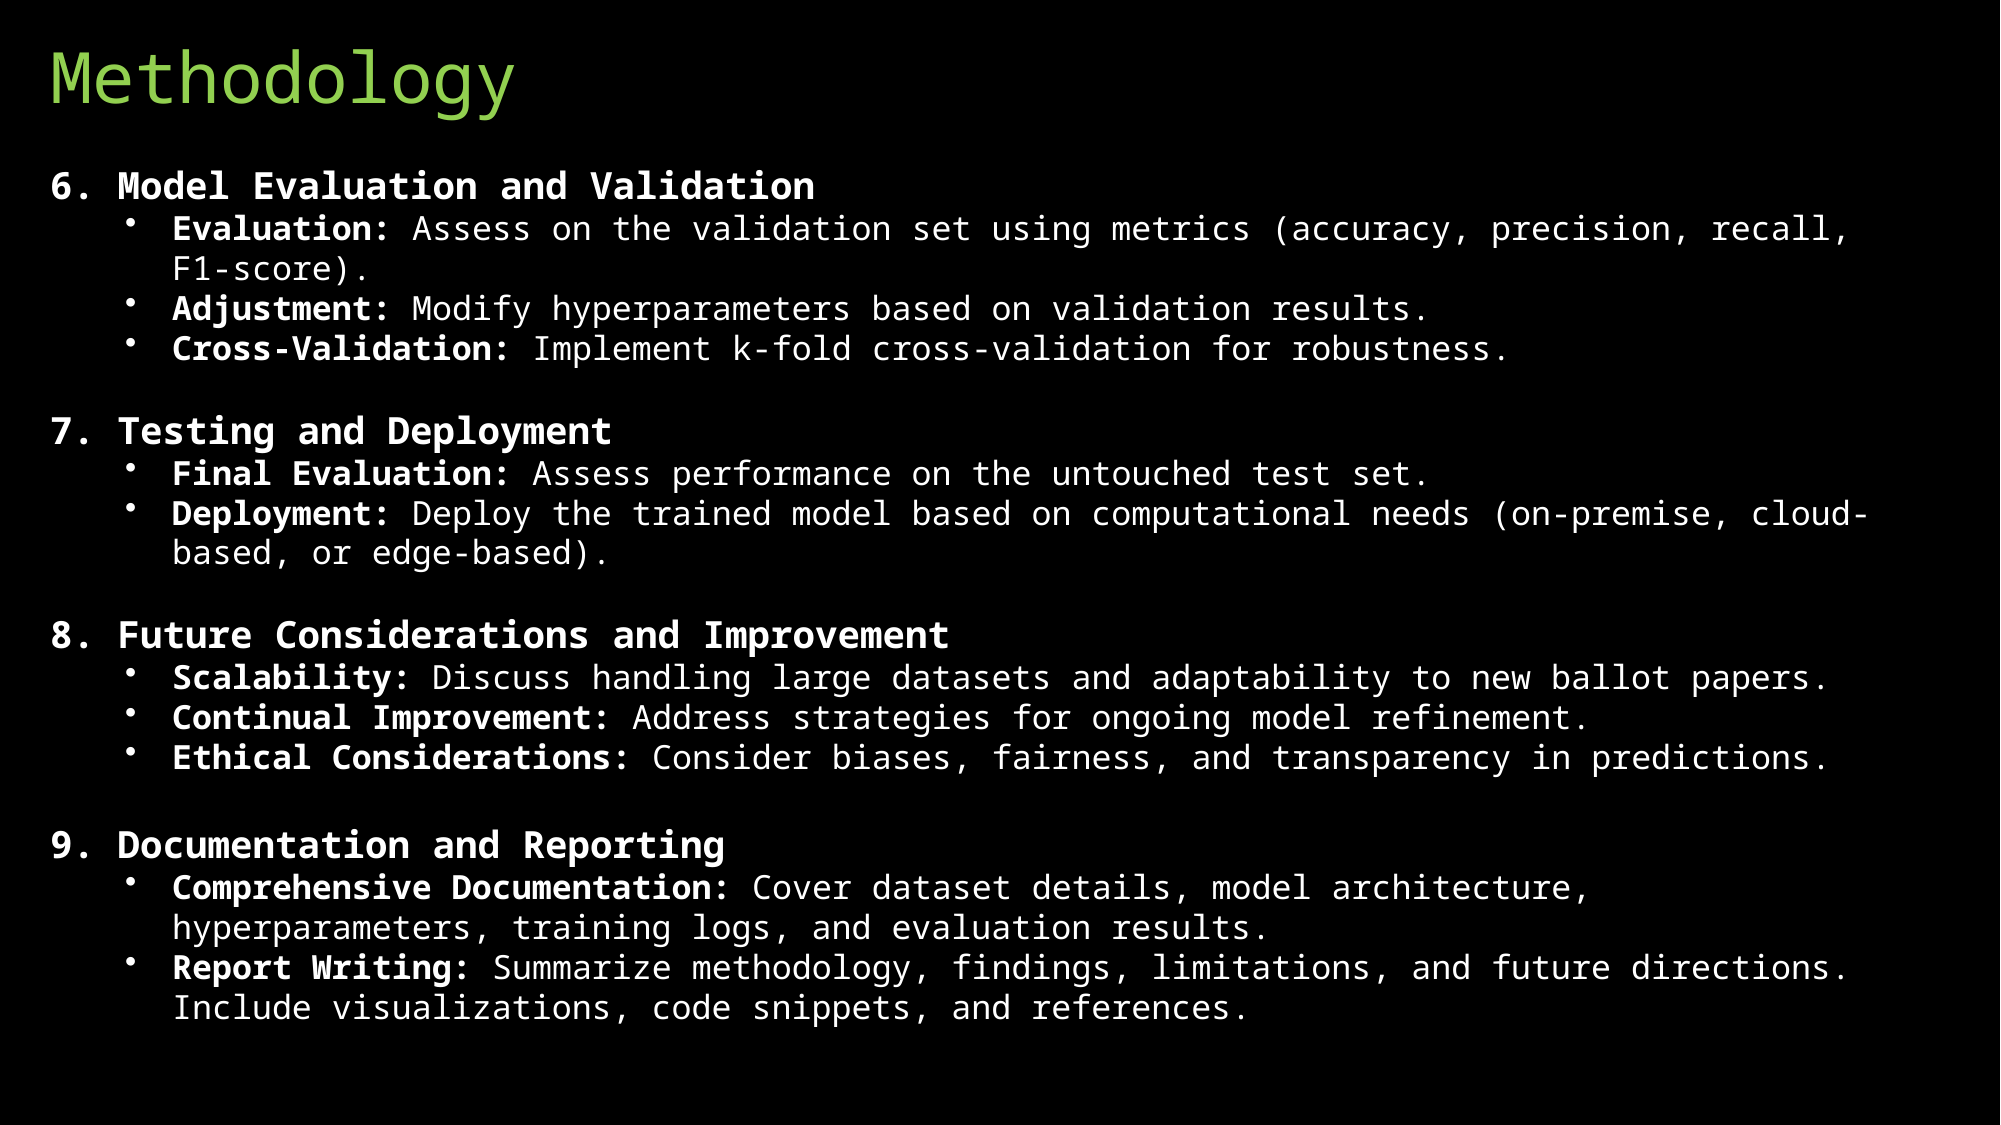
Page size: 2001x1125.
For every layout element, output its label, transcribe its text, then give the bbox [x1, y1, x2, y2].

text_box 6. Model Evaluation and Validation​ Evaluation: Assess on the validation set using metrics (accuracy, precision, recall, F1-score).​ Adjustment: Modify hyperparameters based on validation results.​ Cross-Validation: Implement k-fold cross-validation for robustness.​ 7. Testing and Deployment​ Final Evaluation: Assess performance on the untouched test set.​ Deployment: Deploy the trained model based on computational needs (on-premise, cloud-based, or edge-based).​ 8. Future Considerations and Improvement​ Scalability: Discuss handling large datasets and adaptability to new ballot papers.​ Continual Improvement: Address strategies for ongoing model refinement.​ Ethical Considerations: Consider biases, fairness, and transparency in predictions.​ 9. Documentation and Reporting​ Comprehensive Documentation: Cover dataset details, model architecture, hyperparameters, training logs, and evaluation results.​ Report Writing: Summarize methodology, findings, limitations, and future directions. Include visualizations, code snippets, and references. [35, 154, 1935, 1034]
title Methodology [35, 17, 1536, 127]
